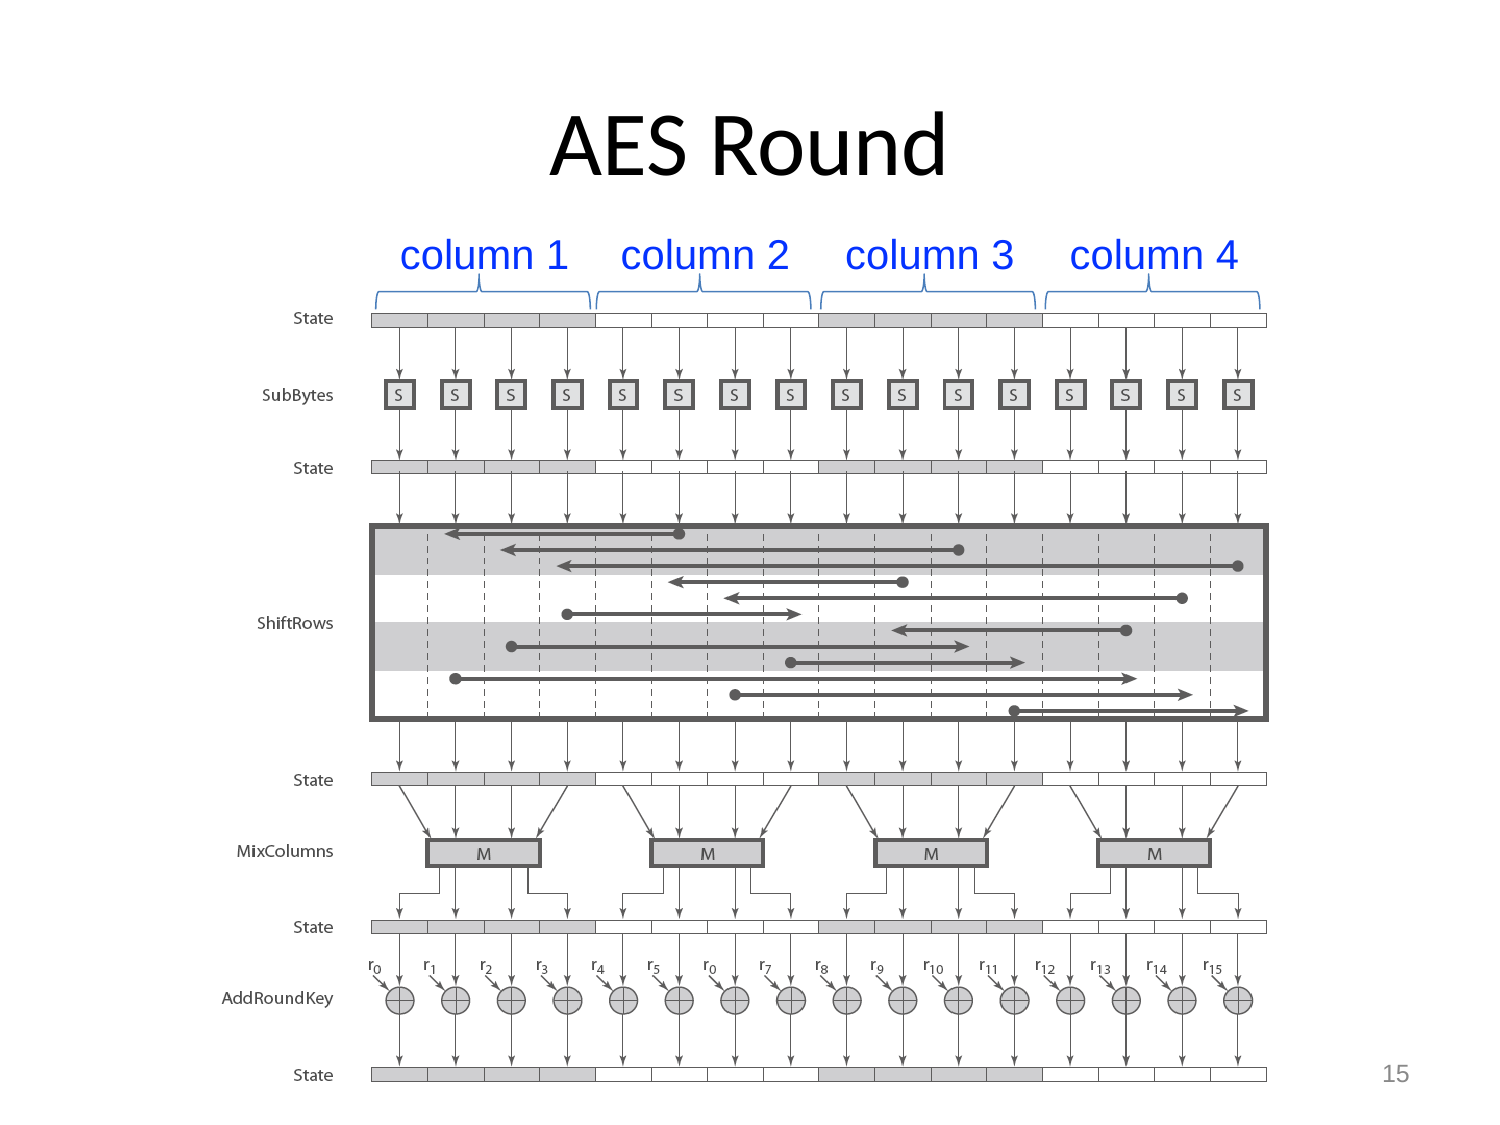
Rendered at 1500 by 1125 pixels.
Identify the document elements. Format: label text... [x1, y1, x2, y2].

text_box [1045, 219, 1262, 310]
picture [205, 290, 1302, 1102]
slide_number 15 [1306, 1042, 1425, 1103]
title AES Round [75, 45, 1425, 233]
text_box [596, 219, 813, 310]
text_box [820, 219, 1038, 310]
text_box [375, 219, 593, 310]
